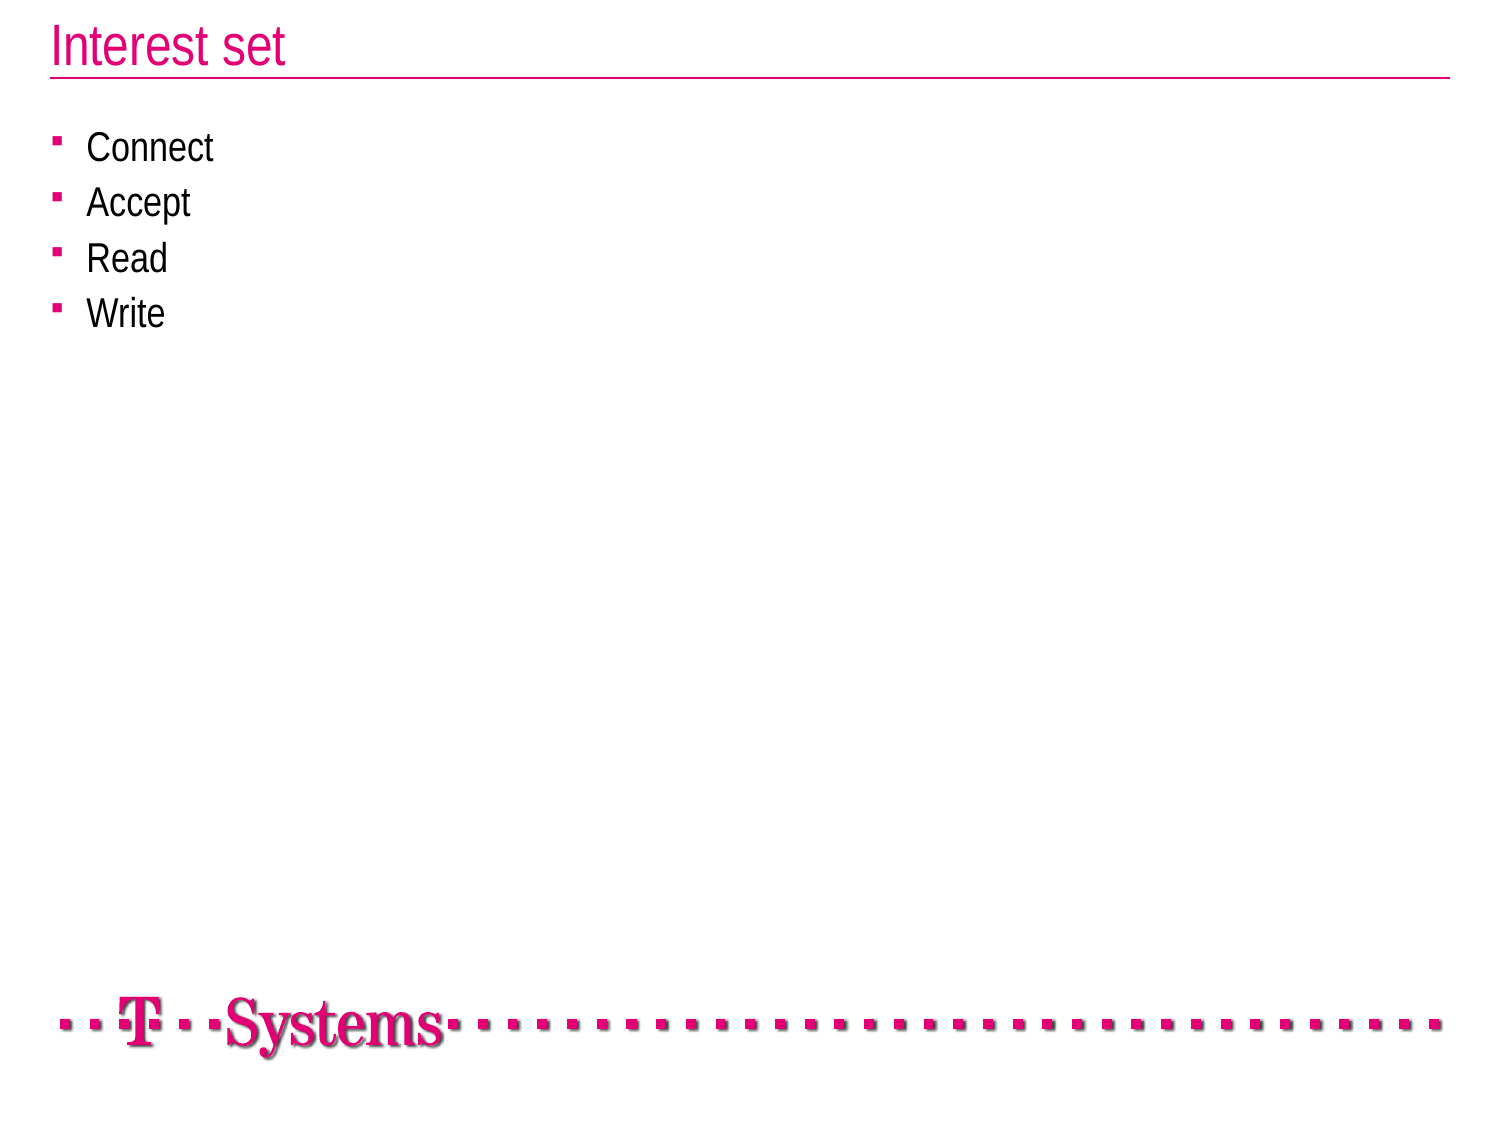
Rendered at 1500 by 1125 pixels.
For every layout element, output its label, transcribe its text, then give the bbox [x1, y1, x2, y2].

title Interest set [50, 14, 1450, 91]
list Connect Accept Read Write [50, 125, 1450, 988]
